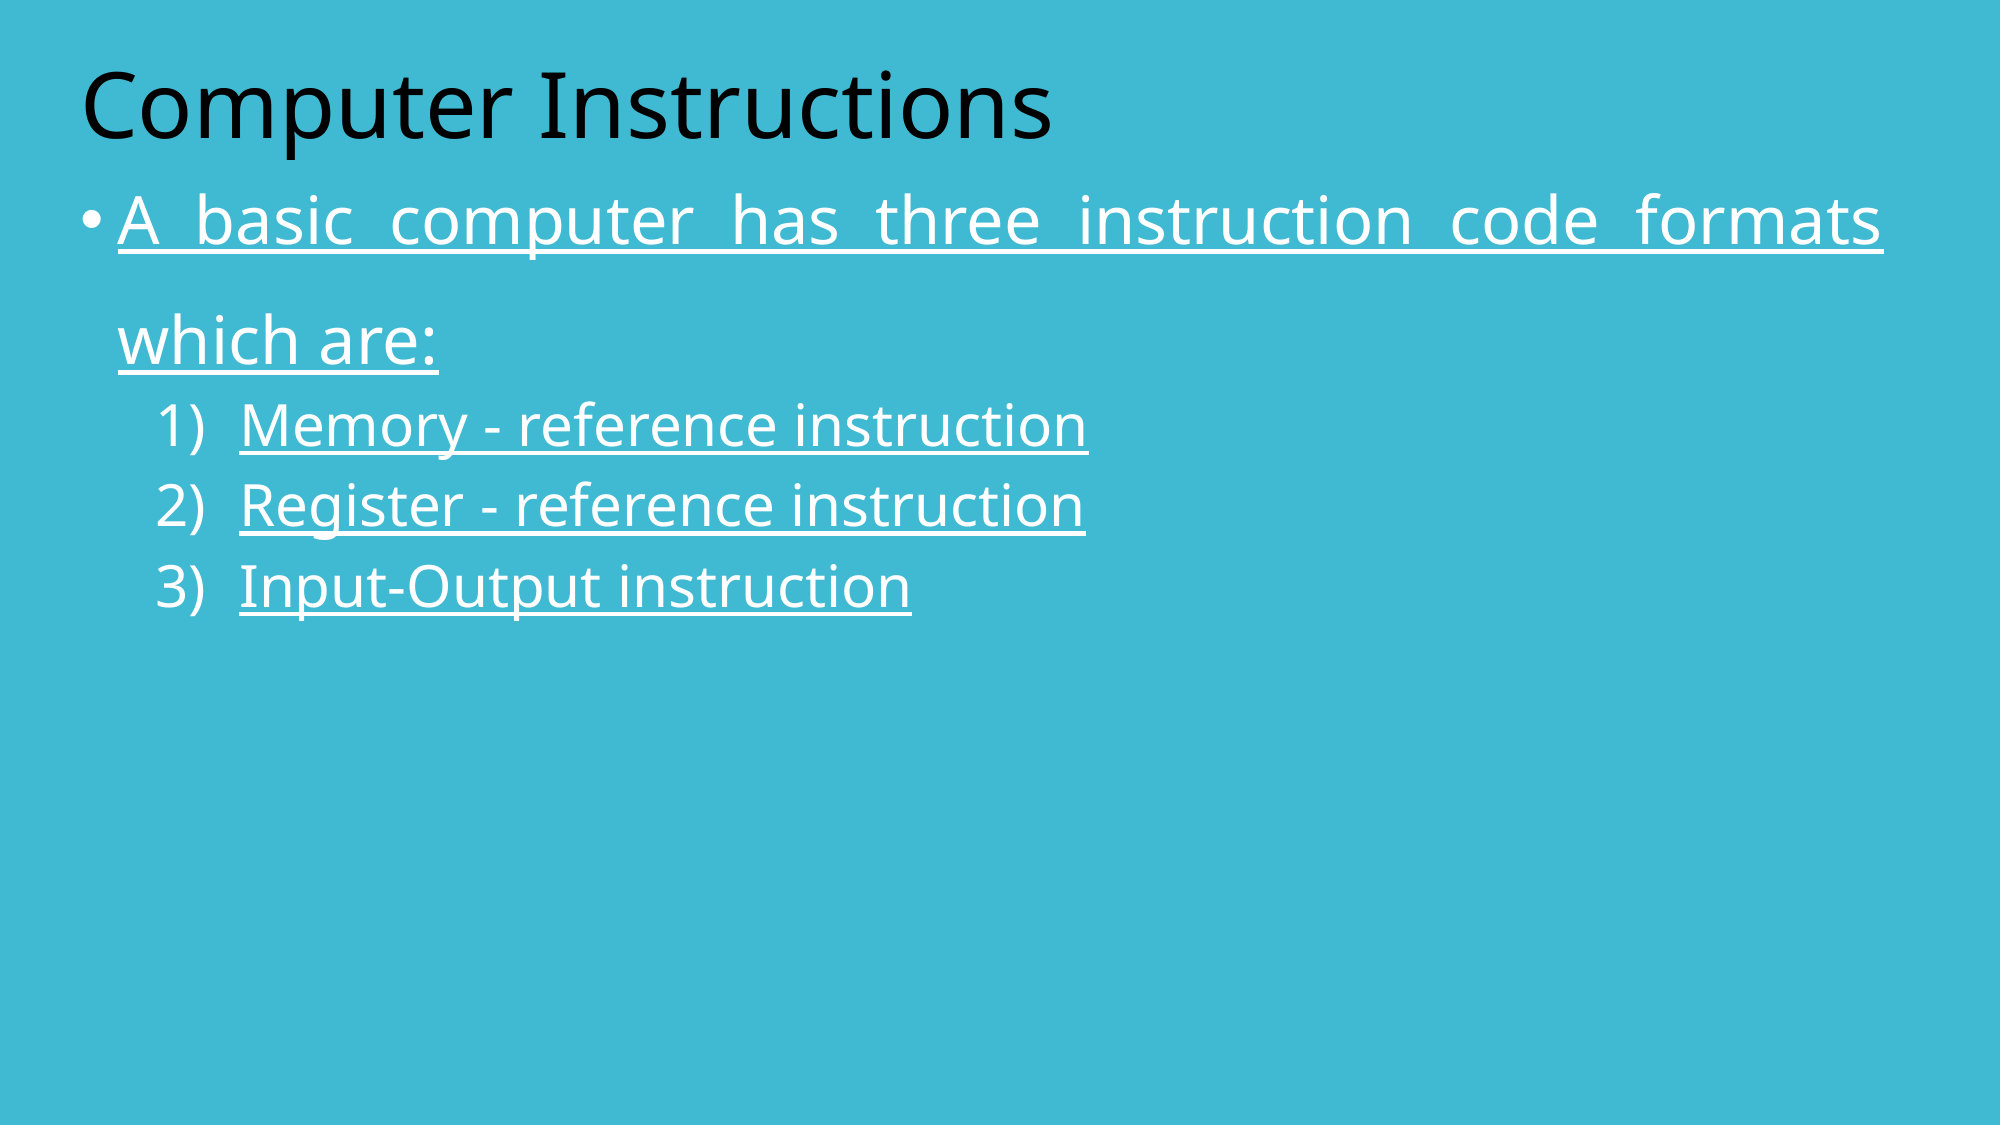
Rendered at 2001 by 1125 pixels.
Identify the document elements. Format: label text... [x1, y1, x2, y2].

list A basic computer has three instruction code formats which are: Memory - reference instruction Register - reference instruction Input-Output instruction [64, 130, 1900, 1043]
title Computer Instructions [64, 0, 1790, 130]
